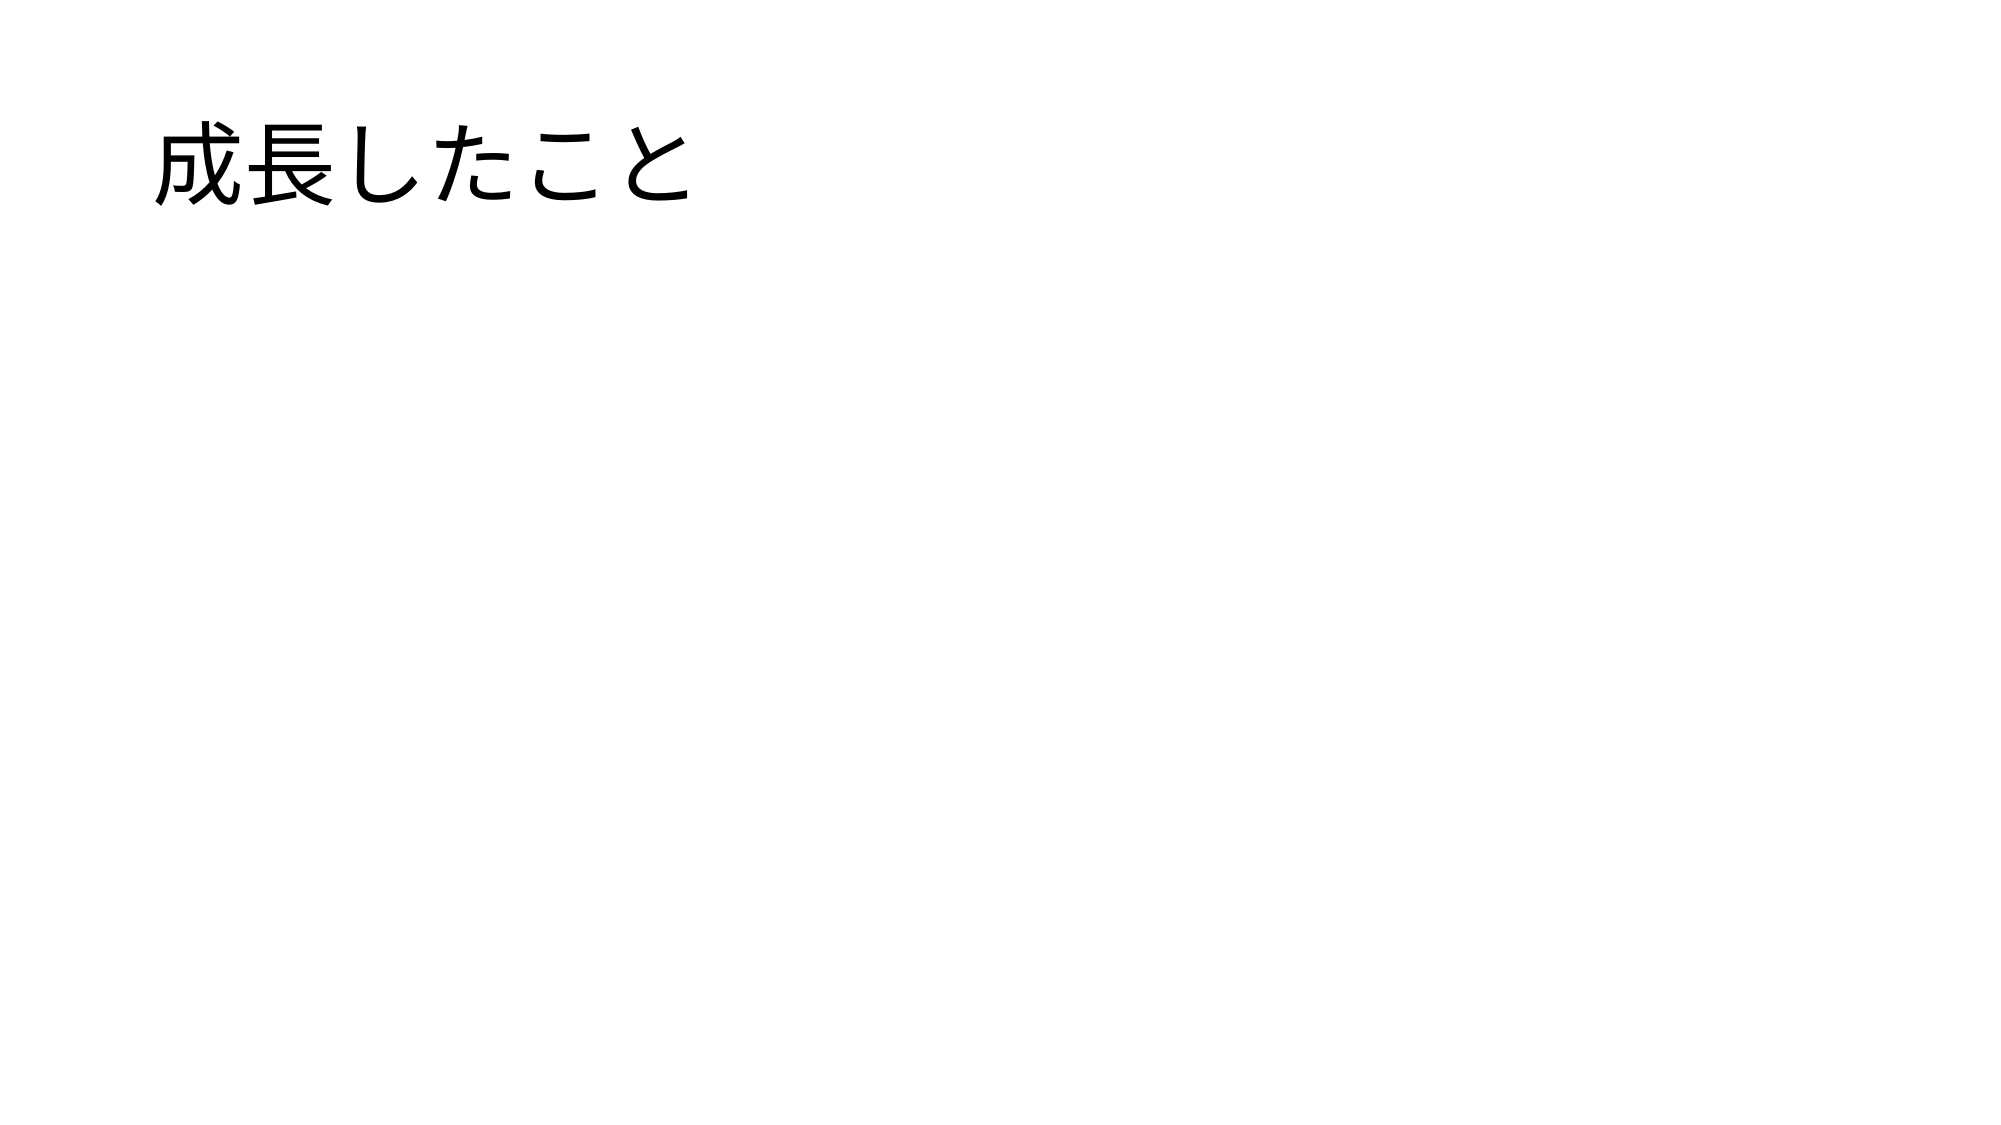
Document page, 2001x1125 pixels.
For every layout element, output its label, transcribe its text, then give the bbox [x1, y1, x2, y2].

title 成長したこと [137, 59, 1863, 278]
